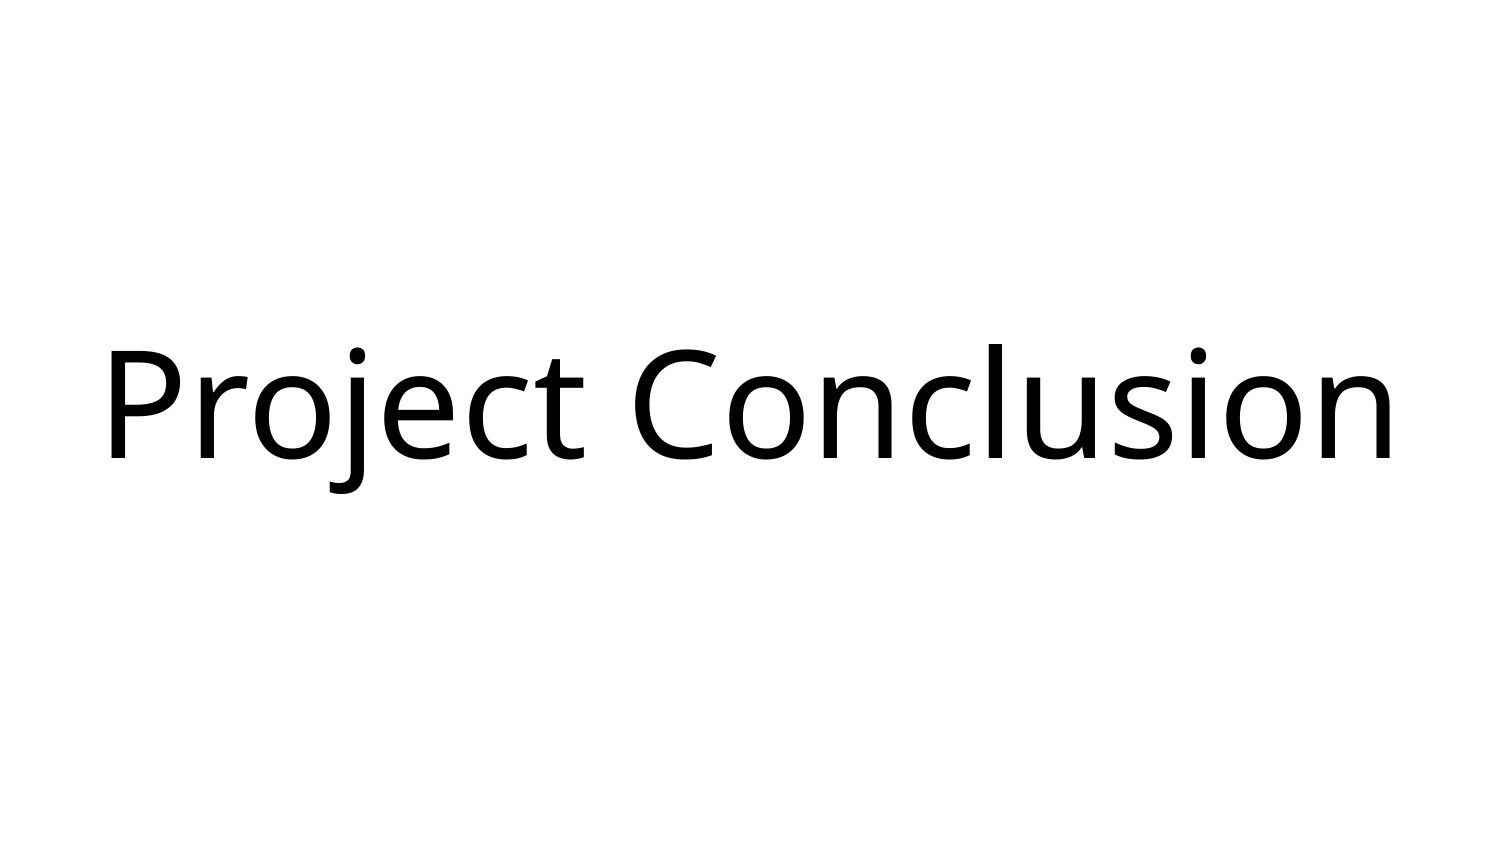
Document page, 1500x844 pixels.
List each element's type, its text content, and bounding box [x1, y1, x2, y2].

title Project Conclusion [51, 181, 1449, 504]
